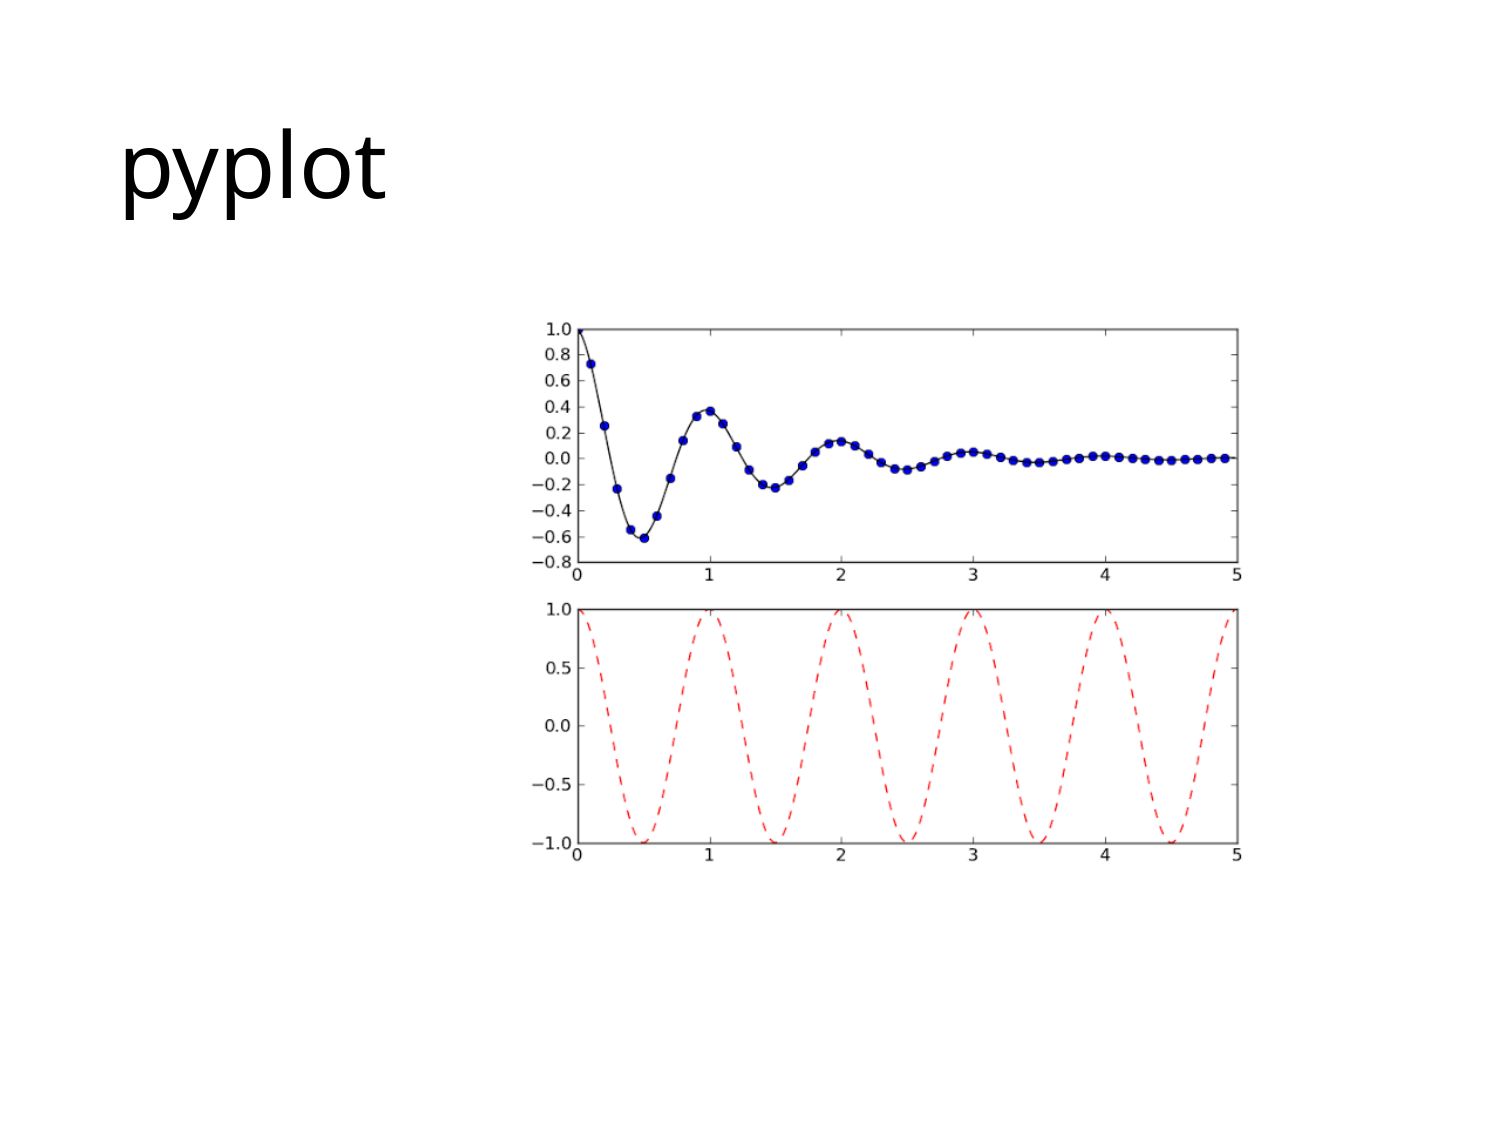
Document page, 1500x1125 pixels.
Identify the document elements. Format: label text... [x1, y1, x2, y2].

picture [471, 265, 1322, 907]
title pyplot [103, 59, 1397, 278]
